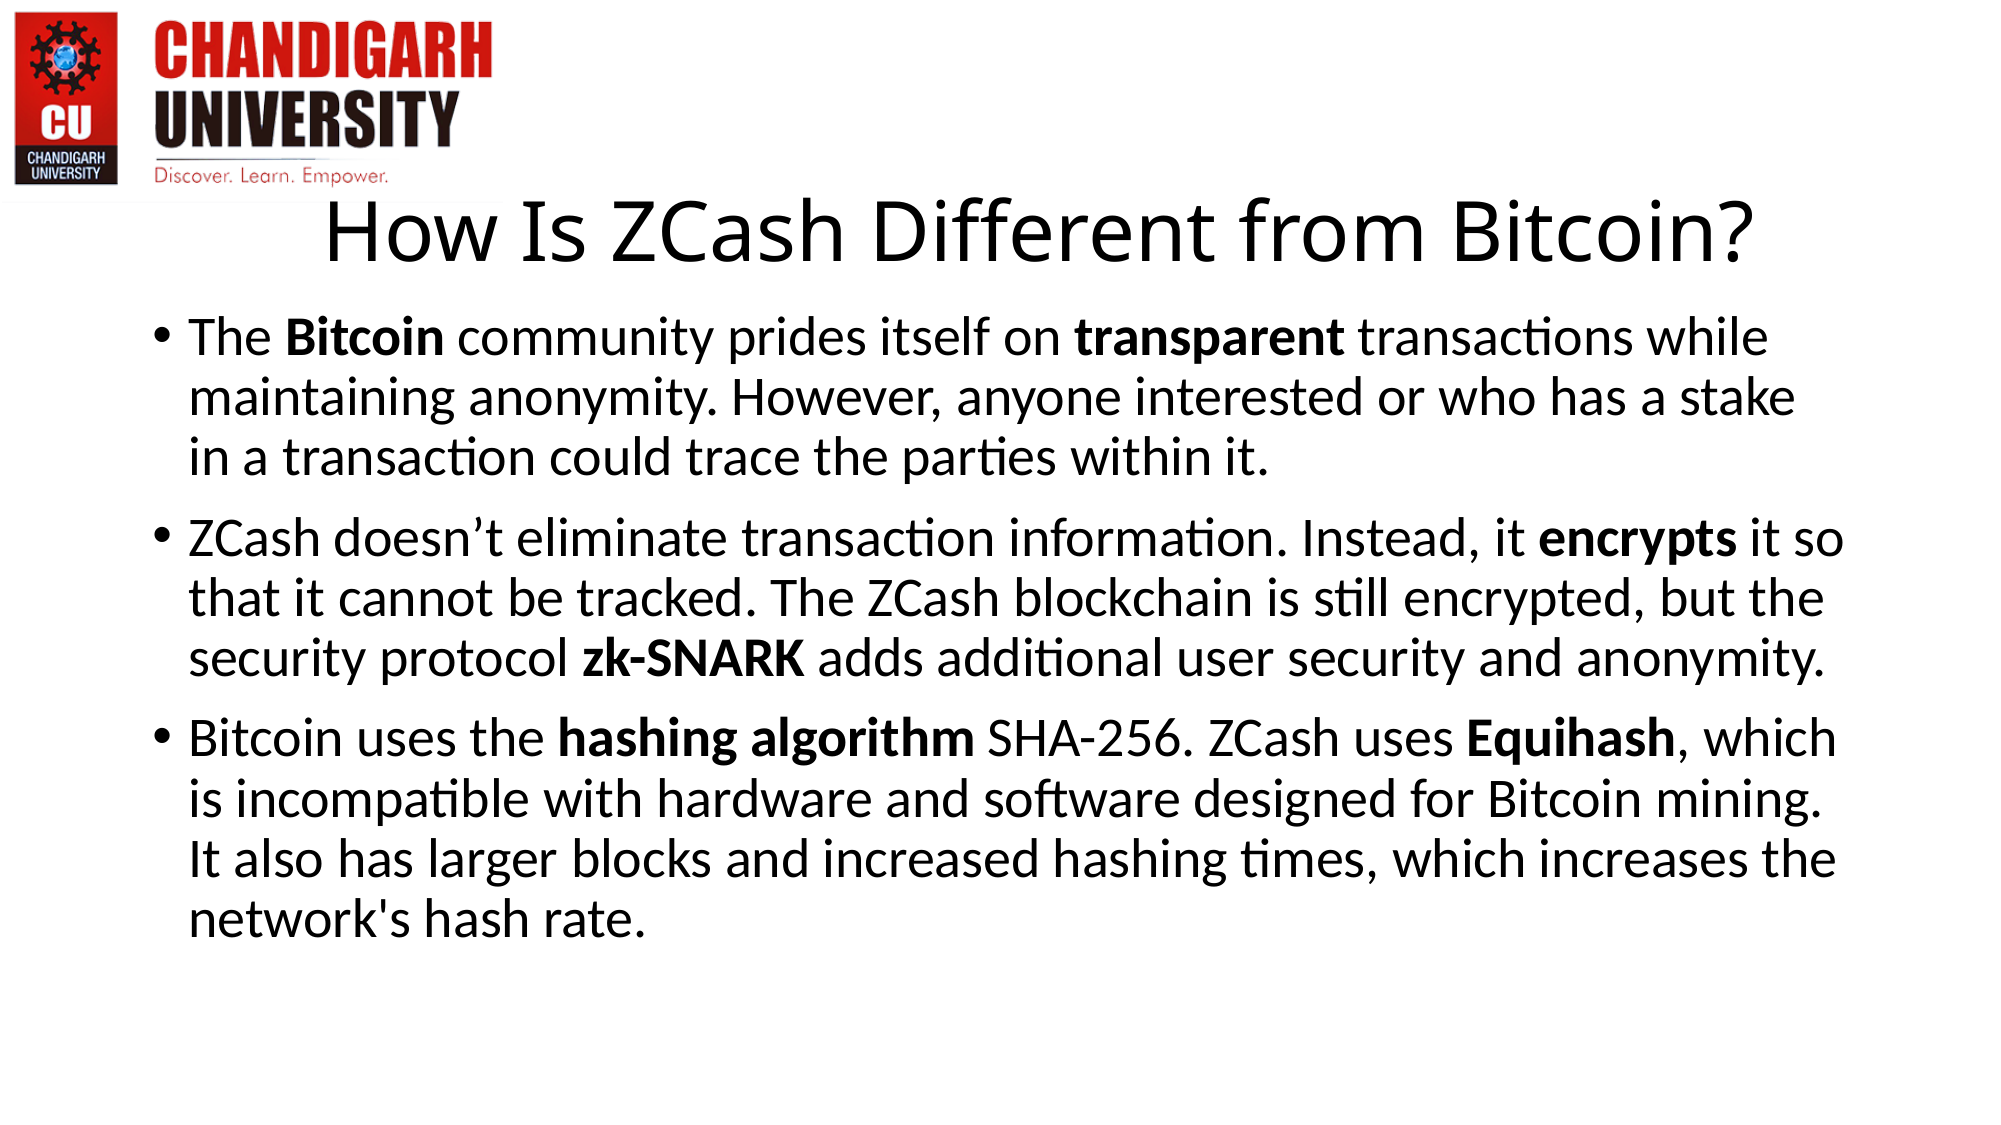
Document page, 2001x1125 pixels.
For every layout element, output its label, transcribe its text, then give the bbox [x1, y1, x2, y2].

title How Is ZCash Different from Bitcoin? [307, 125, 2000, 344]
picture [1, 3, 503, 204]
list The Bitcoin community prides itself on transparent transactions while maintaining anonymity. However, anyone interested or who has a stake in a transaction could trace the parties within it. ZCash doesn’t eliminate transaction information. Instead, it encrypts it so that it cannot be tracked. The ZCash blockchain is still encrypted, but the security protocol zk-SNARK adds additional user security and anonymity. Bitcoin uses the hashing algorithm SHA-256. ZCash uses Equihash, which is incompatible with hardware and software designed for Bitcoin mining. It also has larger blocks and increased hashing times, which increases the network's hash rate. [137, 299, 1863, 1014]
